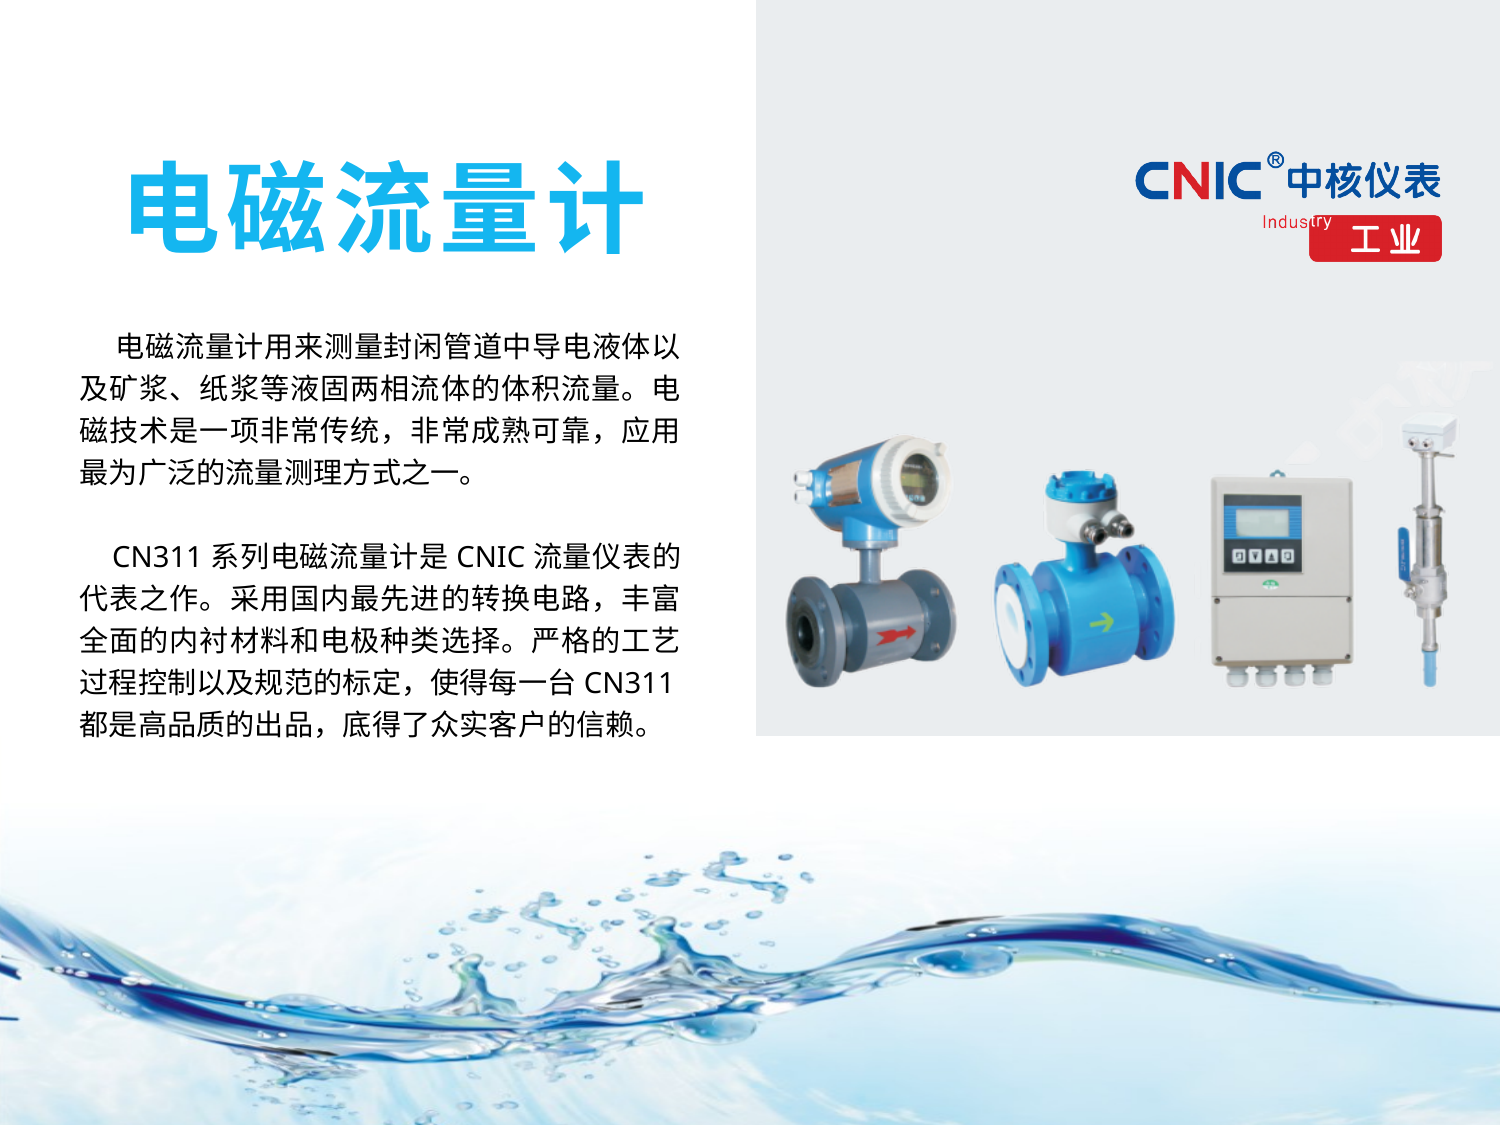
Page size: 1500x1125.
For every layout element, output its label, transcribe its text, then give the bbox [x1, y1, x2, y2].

picture [1116, 137, 1458, 262]
text_box 电磁流量计用来测量封闲管道中导电液体以及矿浆、纸浆等液固两相流体的体积流量。电磁技术是一项非常传统，非常成熟可靠，应用最为广泛的流量测理方式之一。 CN311系列电磁流量计是CNIC流量仪表的代表之作。采用国内最先进的转换电路，丰富全面的内衬材料和电极种类选择。严格的工艺过程控制以及规范的标定，使得每一台CN311都是高品质的出品，底得了众实客户的信赖。 [64, 314, 697, 736]
picture [0, 361, 1500, 1125]
text_box 电磁流量计 [112, 125, 720, 269]
text_box [755, 0, 1500, 361]
